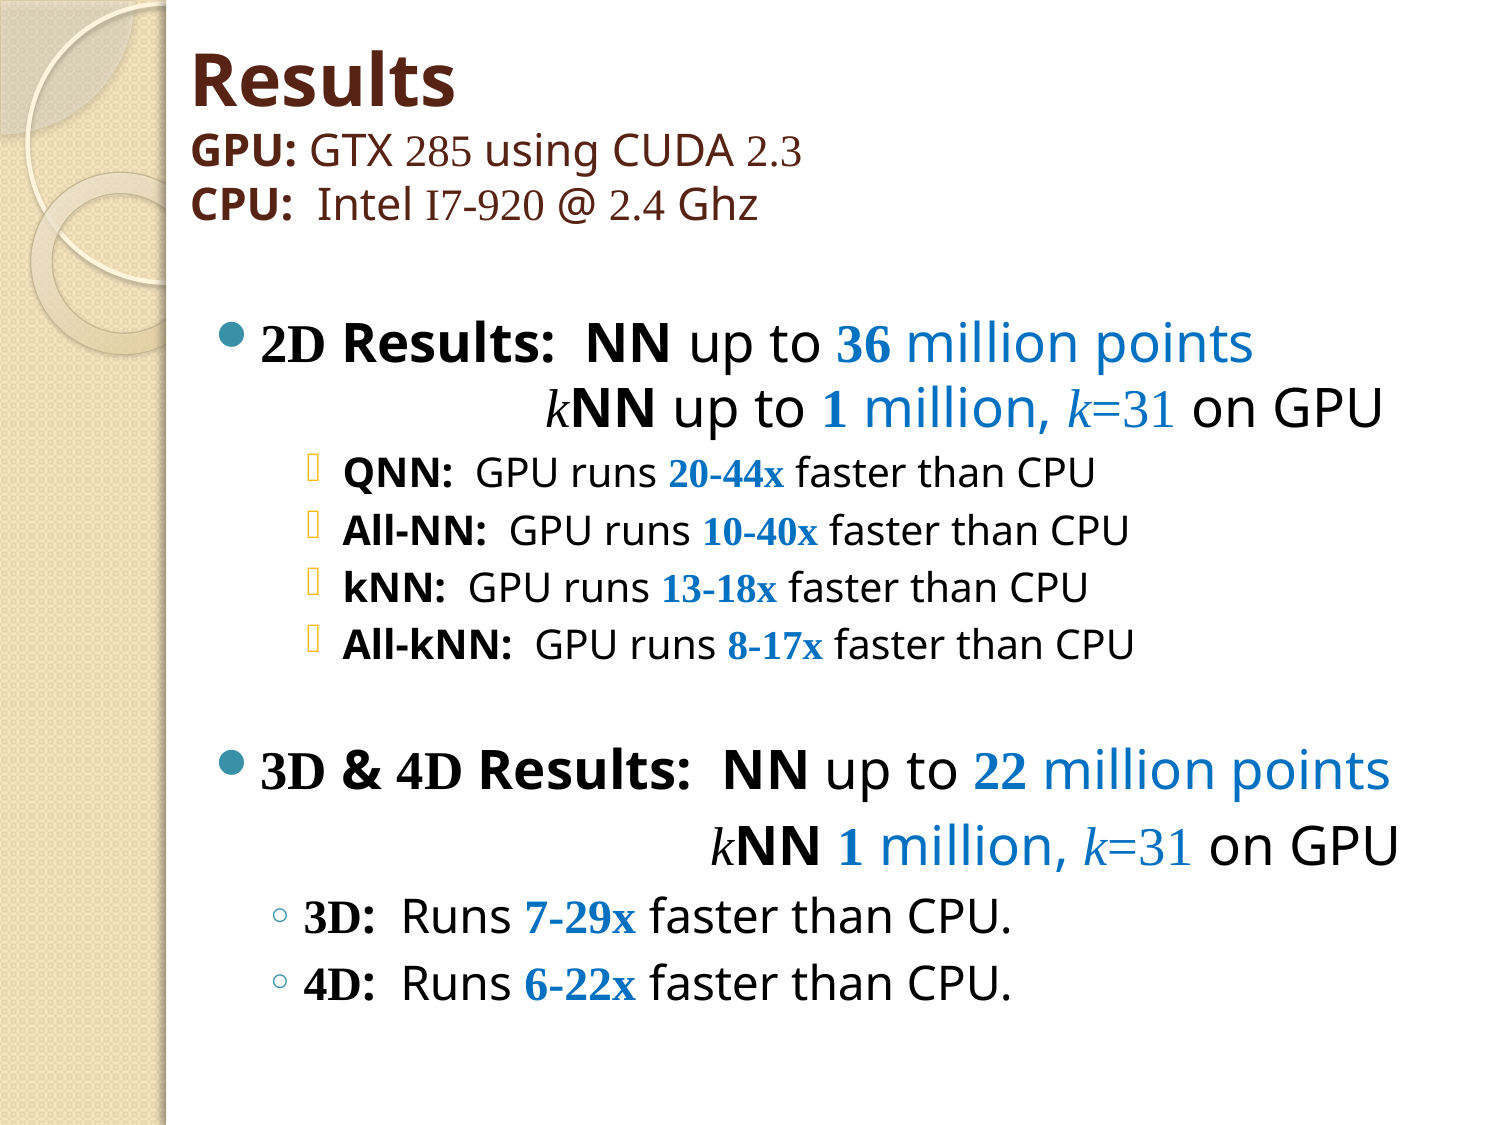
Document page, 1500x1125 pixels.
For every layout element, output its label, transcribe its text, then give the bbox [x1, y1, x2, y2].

title Results GPU: GTX 285 using CUDA 2.3 CPU: Intel I7-920 @ 2.4 Ghz [174, 24, 1405, 238]
list 2D Results: NN up to 36 million points kNN up to 1 million, k=31 on GPU QNN: GPU runs 20-44x faster than CPU All-NN: GPU runs 10-40x faster than CPU kNN: GPU runs 13-18x faster than CPU All-kNN: GPU runs 8-17x faster than CPU 3D & 4D Results: NN up to 22 million points kNN 1 million, k=31 on GPU 3D: Runs 7-29x faster than CPU. 4D: Runs 6-22x faster than CPU. [187, 299, 1418, 1088]
